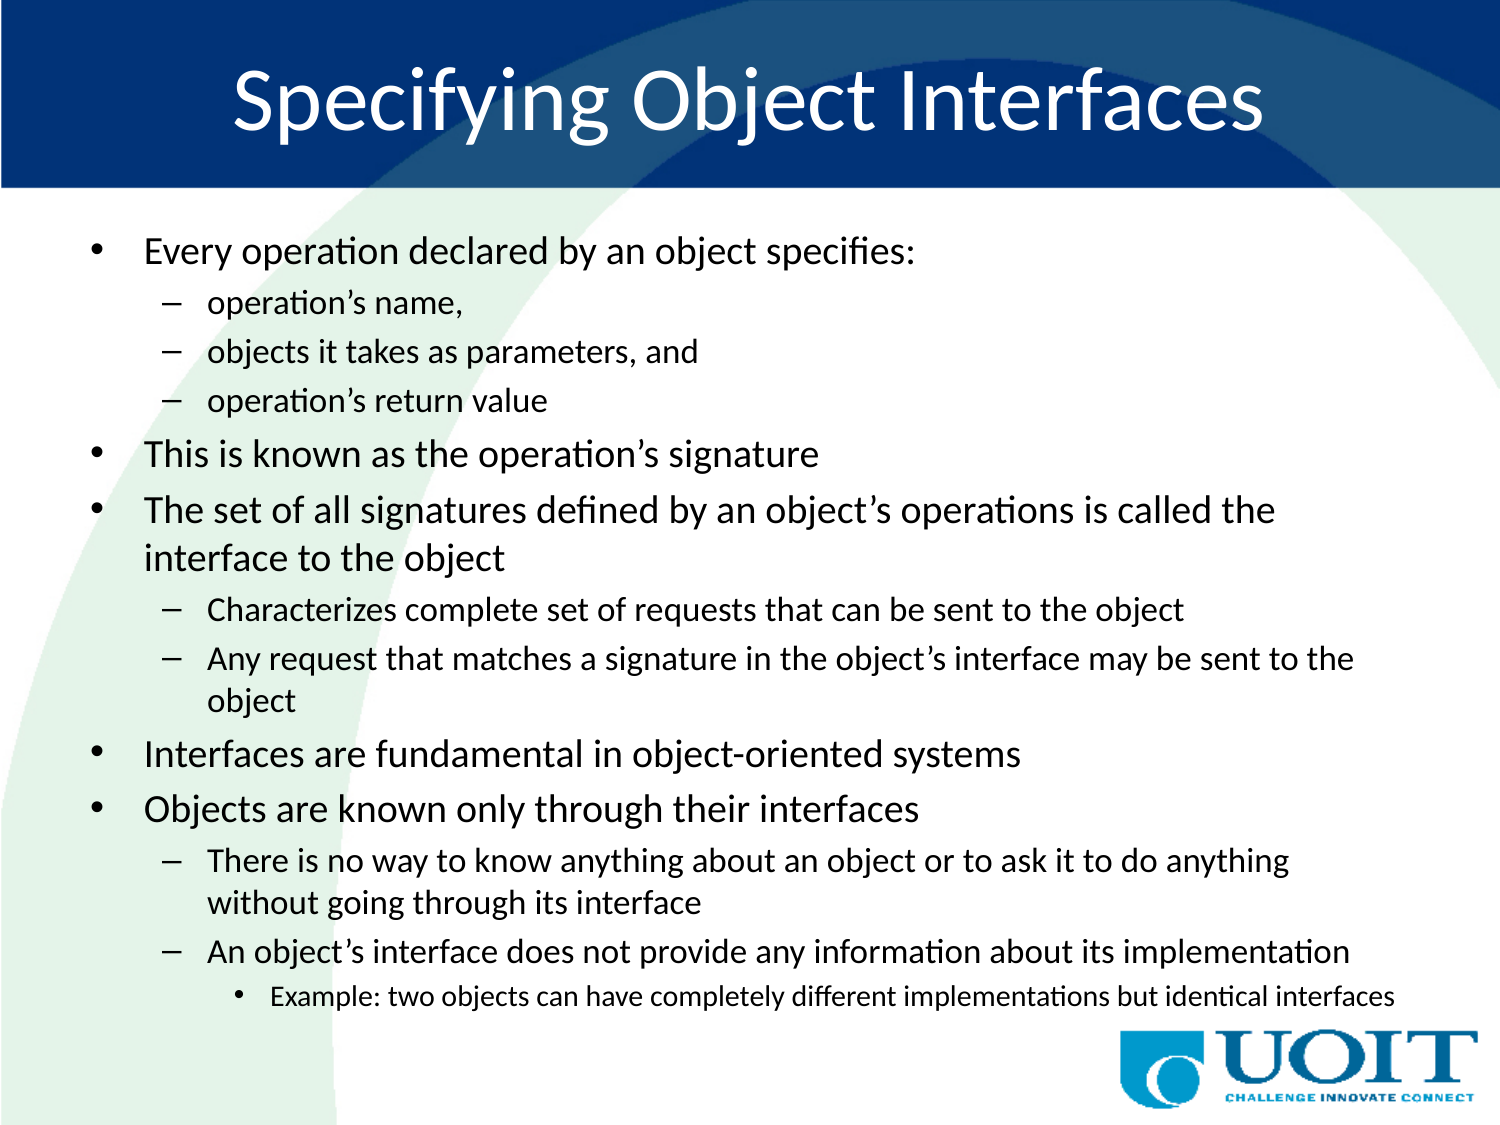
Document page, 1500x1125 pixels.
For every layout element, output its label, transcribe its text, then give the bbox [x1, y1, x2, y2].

list Every operation declared by an object specifies: operation’s name, objects it takes as parameters, and operation’s return value This is known as the operation’s signature The set of all signatures defined by an object’s operations is called the interface to the object Characterizes complete set of requests that can be sent to the object Any request that matches a signature in the object’s interface may be sent to the object Interfaces are fundamental in object-oriented systems Objects are known only through their interfaces There is no way to know anything about an object or to ask it to do anything without going through its interface An object’s interface does not provide any information about its implementation Example: two objects can have completely different implementations but identical interfaces [75, 217, 1425, 1059]
picture [0, 0, 1500, 1125]
title Specifying Object Interfaces [75, 0, 1425, 188]
